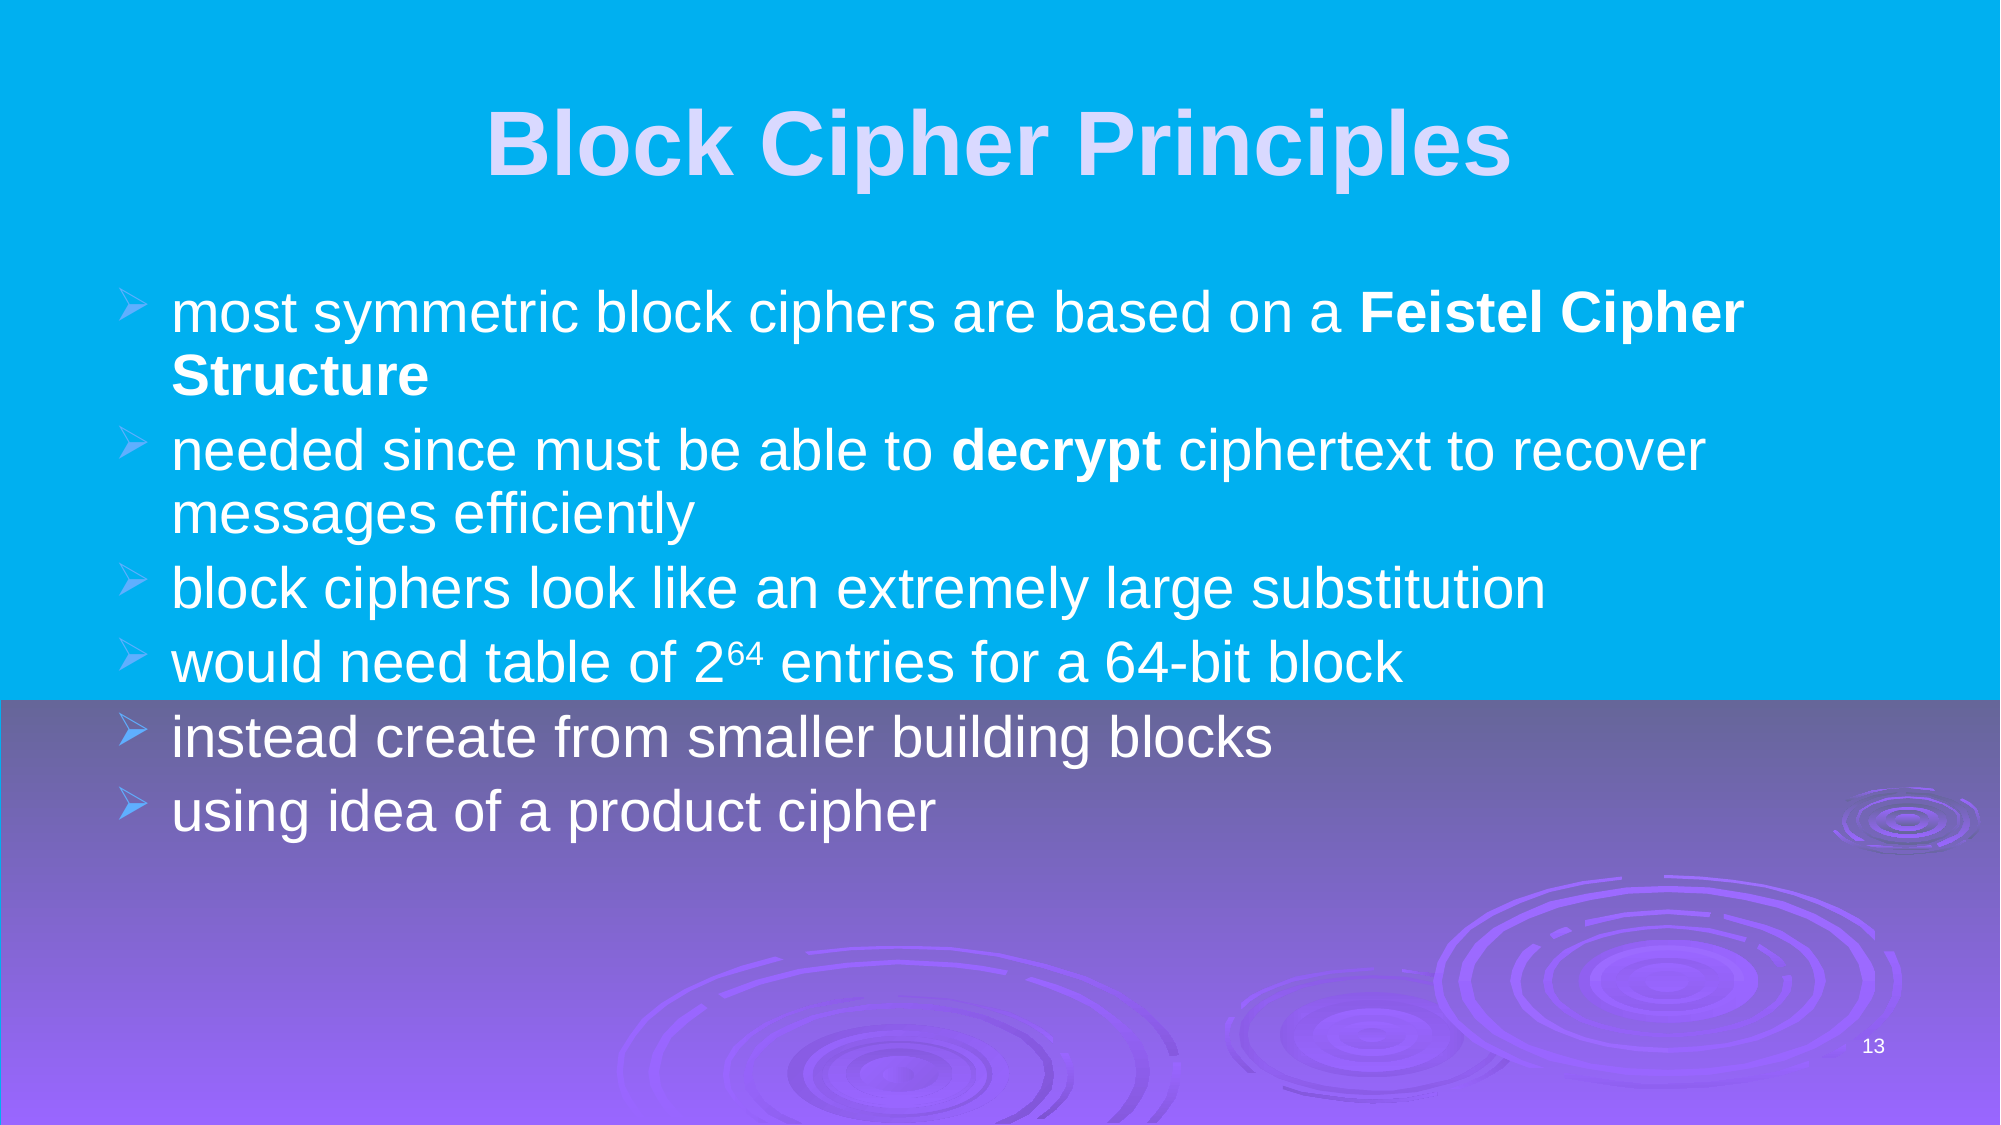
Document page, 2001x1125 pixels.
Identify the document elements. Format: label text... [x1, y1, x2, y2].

slide_number 13 [1433, 1025, 1900, 1100]
list most symmetric block ciphers are based on a Feistel Cipher Structure needed since must be able to decrypt ciphertext to recover messages efficiently block ciphers look like an extremely large substitution would need table of 264 entries for a 64-bit block instead create from smaller building blocks using idea of a product cipher [99, 275, 1900, 1006]
title Block Cipher Principles [99, 45, 1900, 233]
